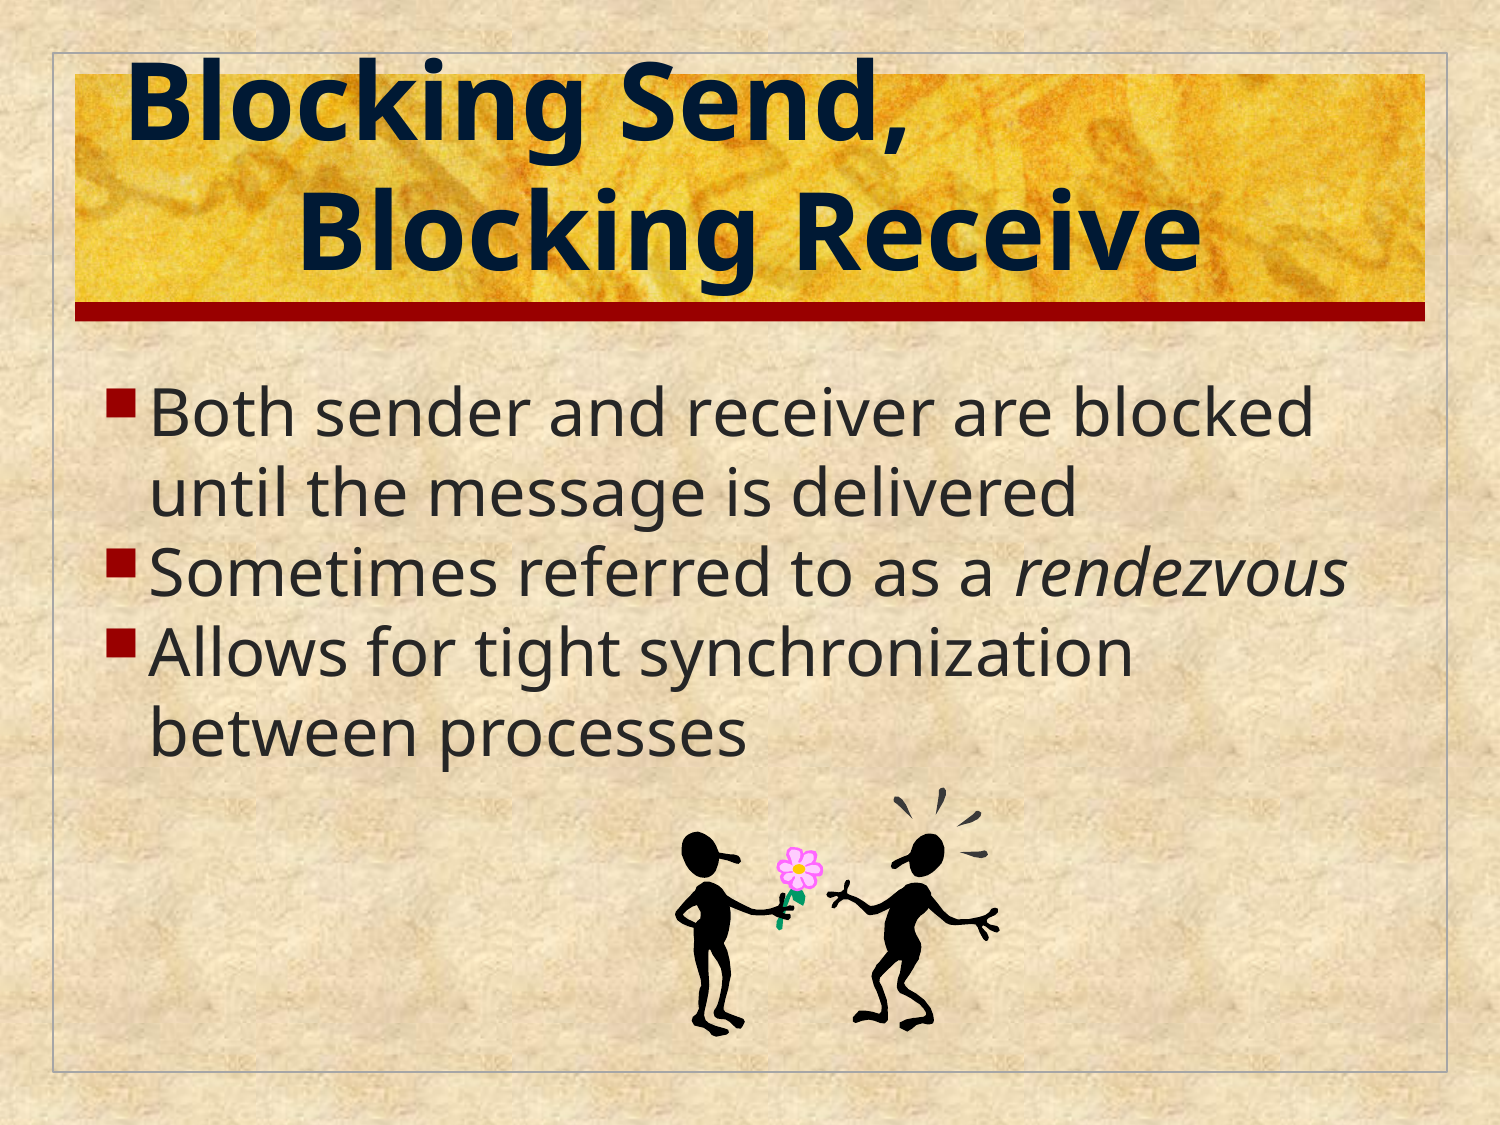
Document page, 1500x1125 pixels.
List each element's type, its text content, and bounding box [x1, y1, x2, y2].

picture [0, 0, 1500, 1125]
text_box Blocking Send, Blocking Receive [108, 74, 1392, 292]
text_box Both sender and receiver are blocked until the message is delivered Sometimes referred to as a rendezvous Allows for tight synchronization between processes [87, 362, 1438, 1125]
picture [54, 54, 1446, 1071]
picture [674, 787, 1001, 1038]
